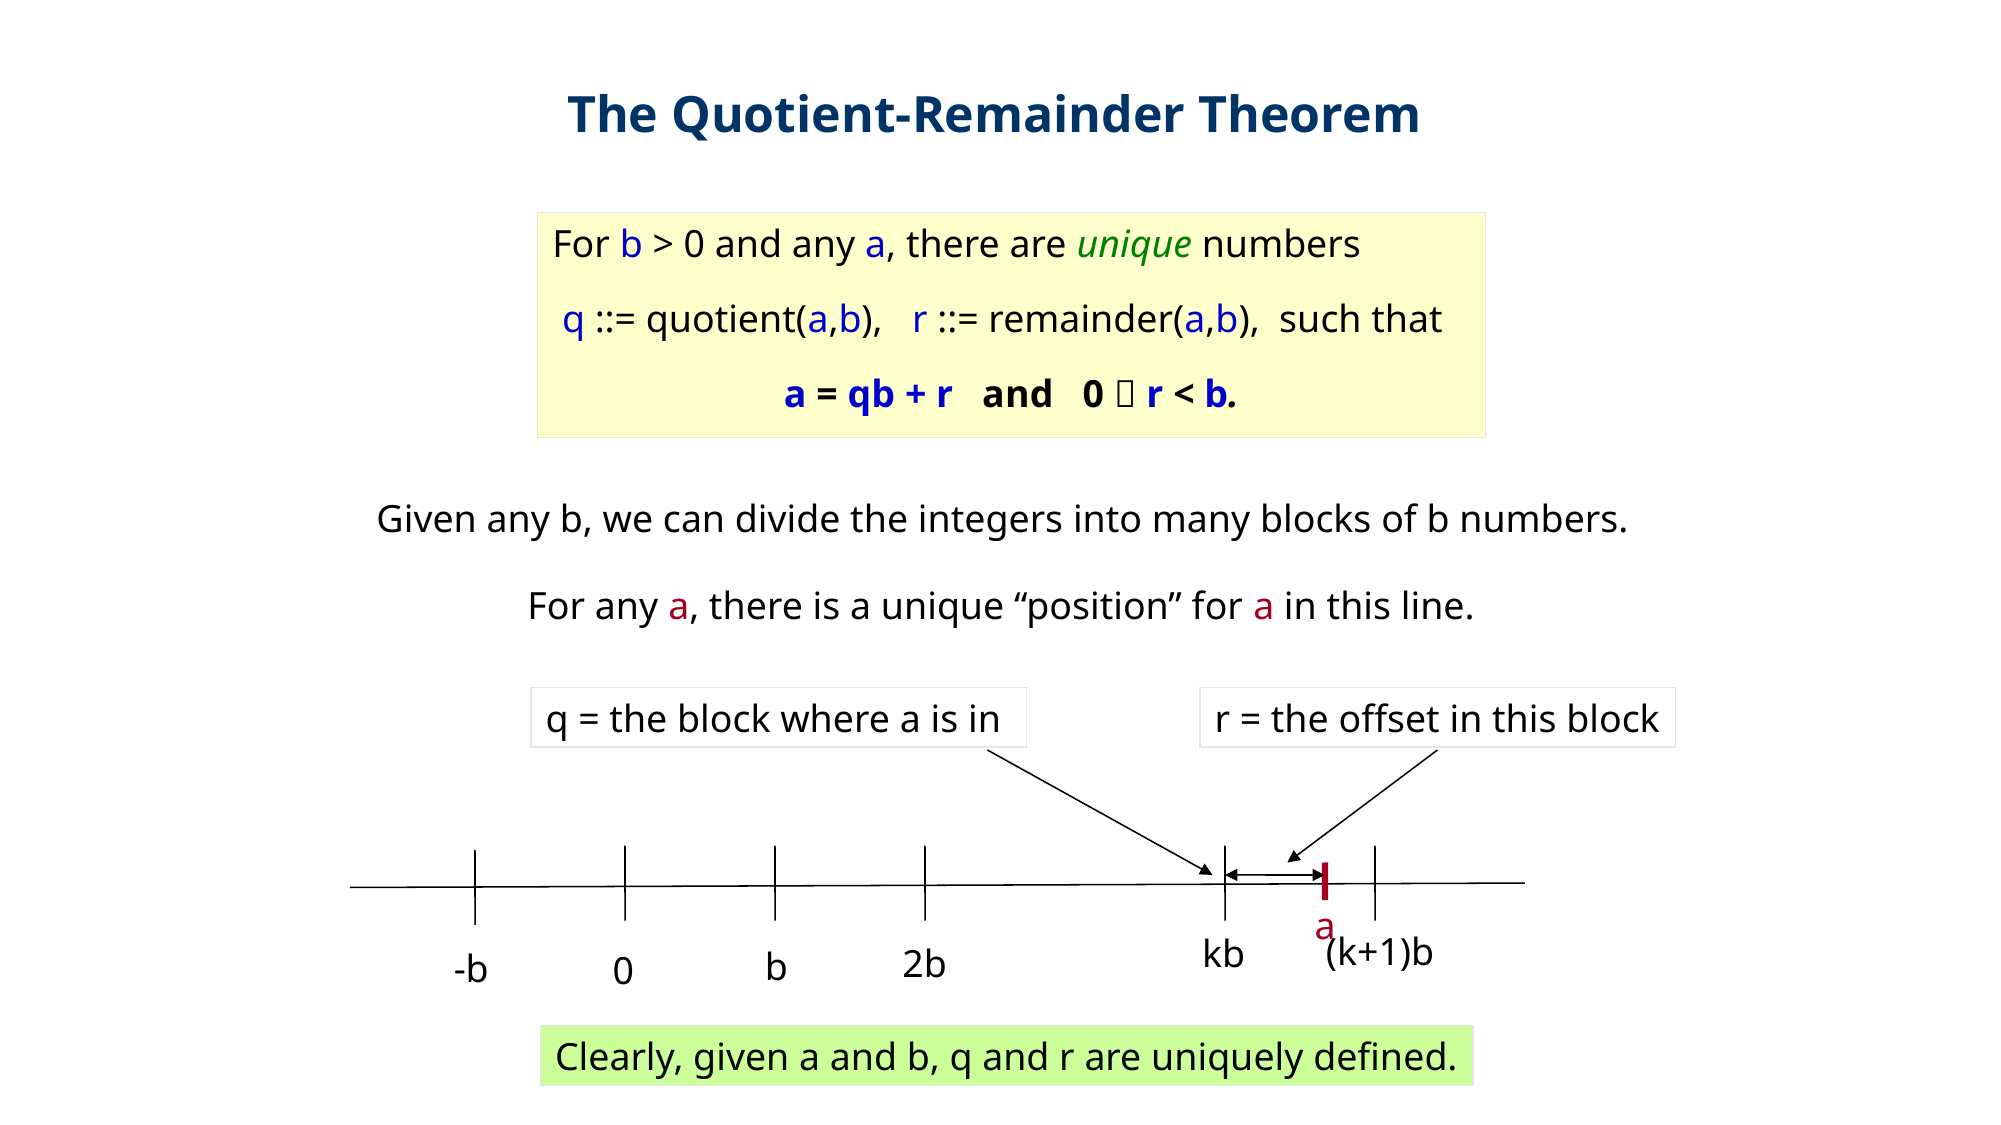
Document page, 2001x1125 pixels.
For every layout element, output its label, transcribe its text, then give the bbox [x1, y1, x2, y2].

text_box kb [1187, 922, 1261, 983]
text_box [987, 749, 1213, 875]
text_box q = the block where a is in [530, 687, 1027, 748]
text_box [1224, 868, 1325, 882]
text_box -b [439, 937, 504, 998]
text_box Given any b, we can divide the integers into many blocks of b numbers. [361, 487, 1645, 548]
text_box Clearly, given a and b, q and r are uniquely defined. [540, 1025, 1474, 1086]
text_box r = the offset in this block [1199, 687, 1676, 748]
text_box 2b [887, 933, 962, 993]
text_box a [1299, 894, 1351, 954]
text_box b [749, 935, 803, 996]
text_box The Quotient-Remainder Theorem [552, 74, 1436, 150]
text_box (k+1)b [1311, 920, 1450, 981]
text_box [1287, 749, 1438, 863]
text_box 0 [597, 939, 649, 1000]
text_box For any a, there is a unique “position” for a in this line. [512, 574, 1491, 635]
text_box For b > 0 and any a, there are unique numbers q ::= quotient(a,b), r ::= remainder(a,b), such that a = qb + r and 0  r < b. [537, 212, 1486, 438]
